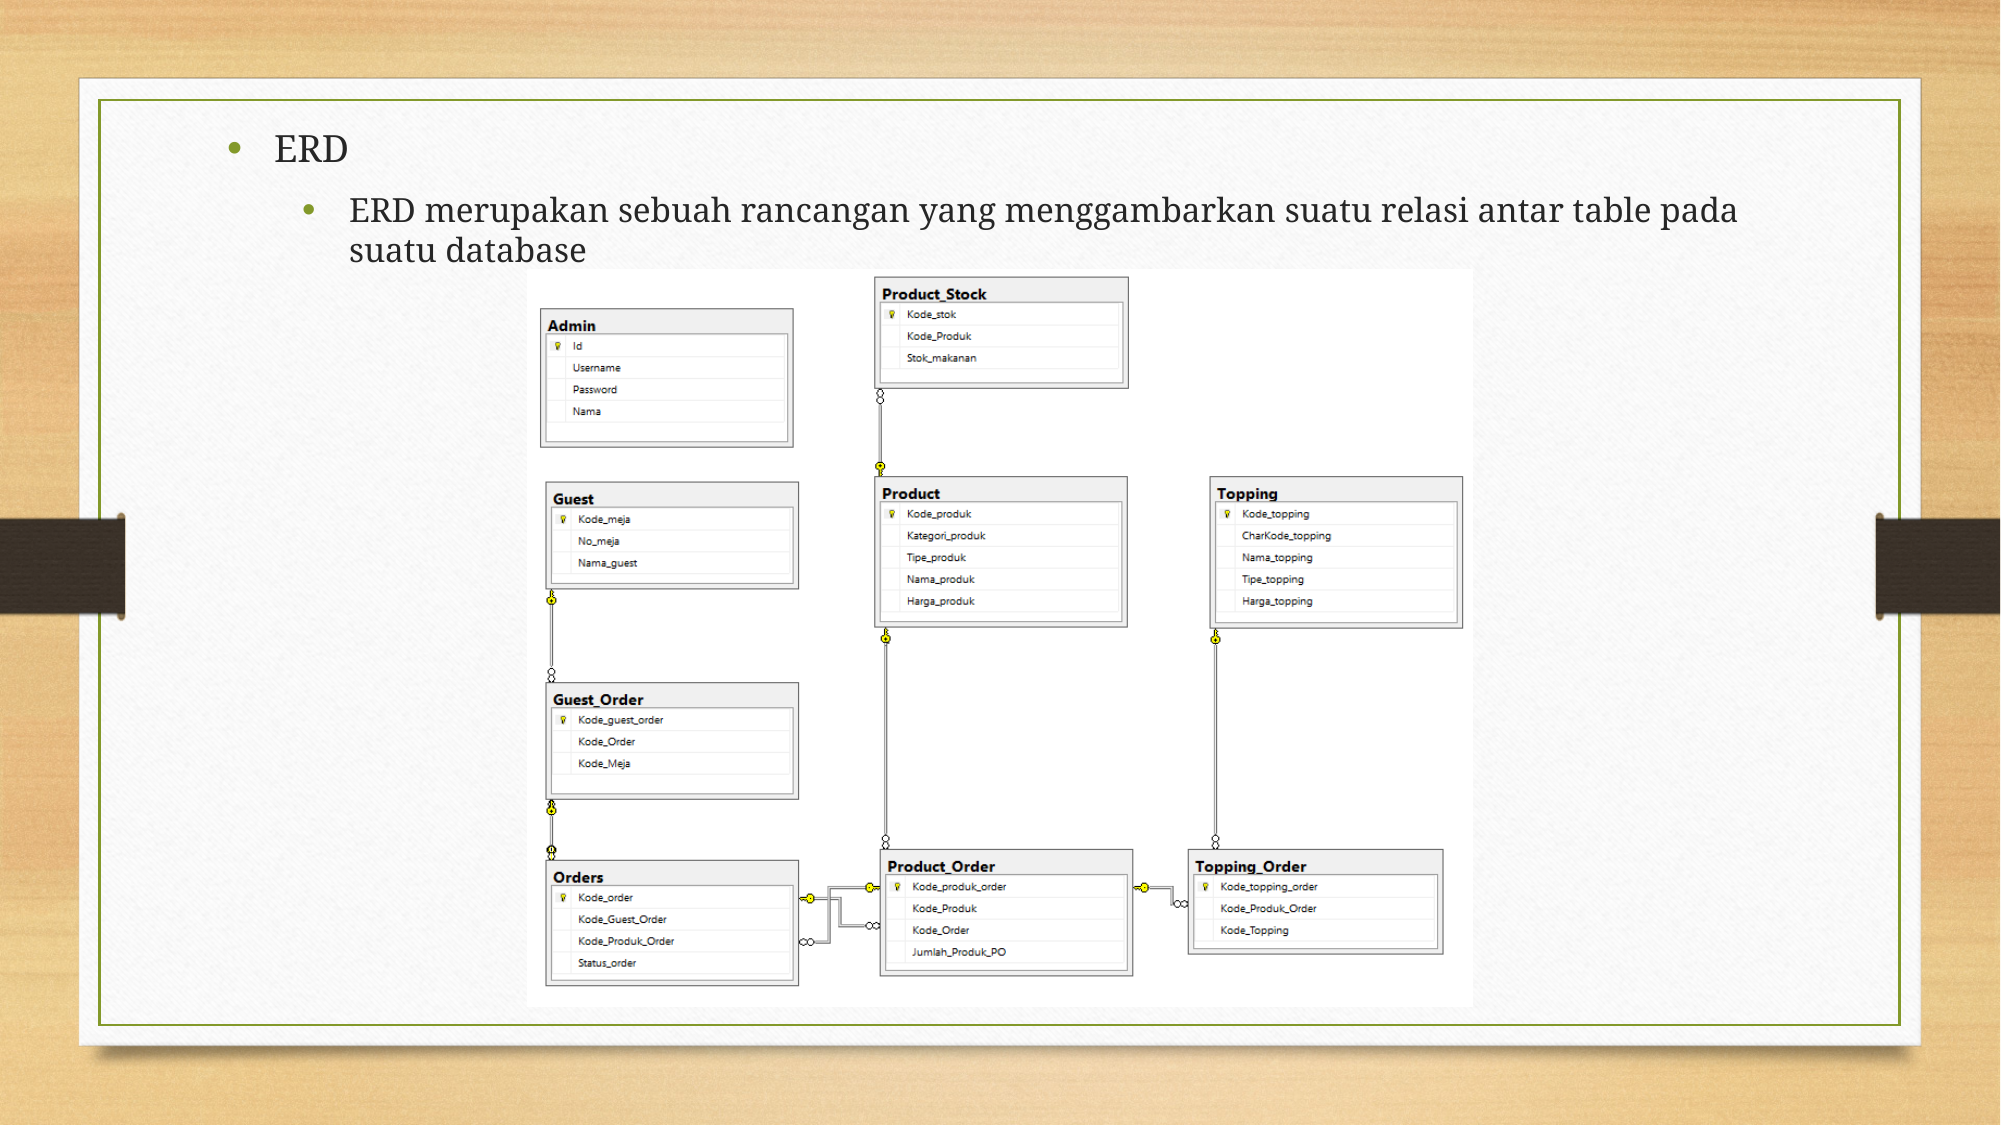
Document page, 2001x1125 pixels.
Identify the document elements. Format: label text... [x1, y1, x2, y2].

picture [0, 0, 2001, 1125]
text_box ERD ERD merupakan sebuah rancangan yang menggambarkan suatu relasi antar table pada suatu database [212, 118, 1788, 663]
